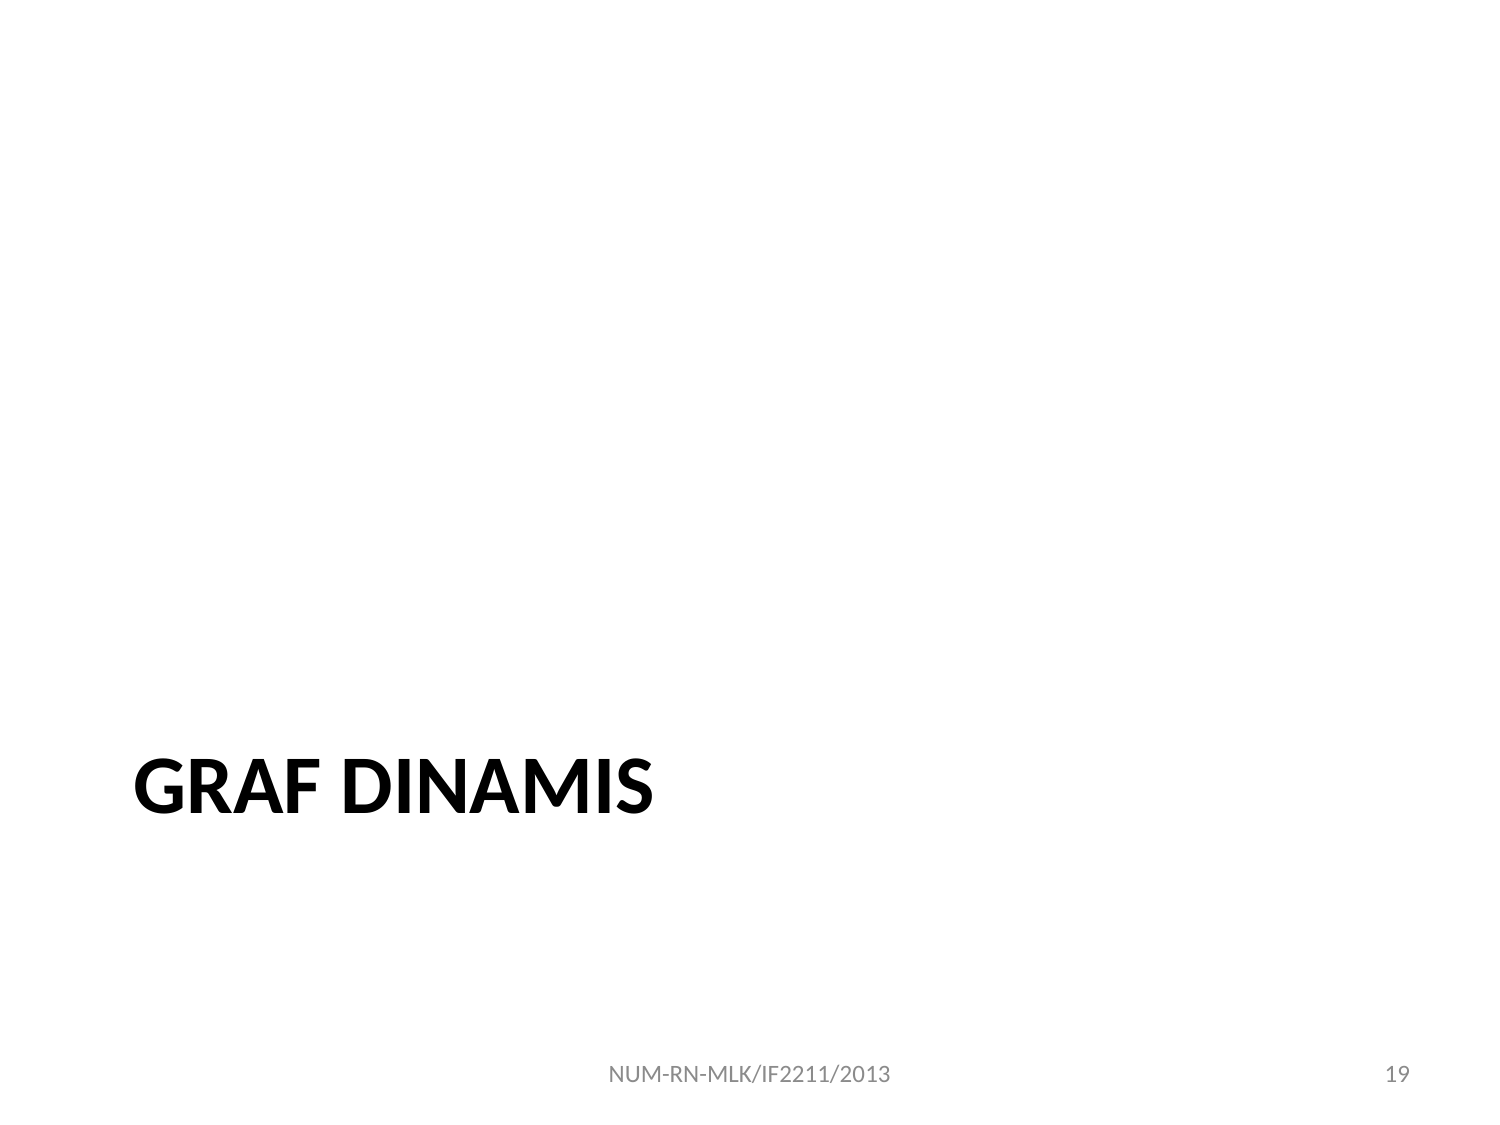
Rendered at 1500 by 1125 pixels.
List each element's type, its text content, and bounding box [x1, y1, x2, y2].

title Graf Dinamis [118, 722, 1394, 947]
slide_number 19 [1074, 1042, 1425, 1103]
footer NUM-RN-MLK/IF2211/2013 [512, 1042, 988, 1103]
